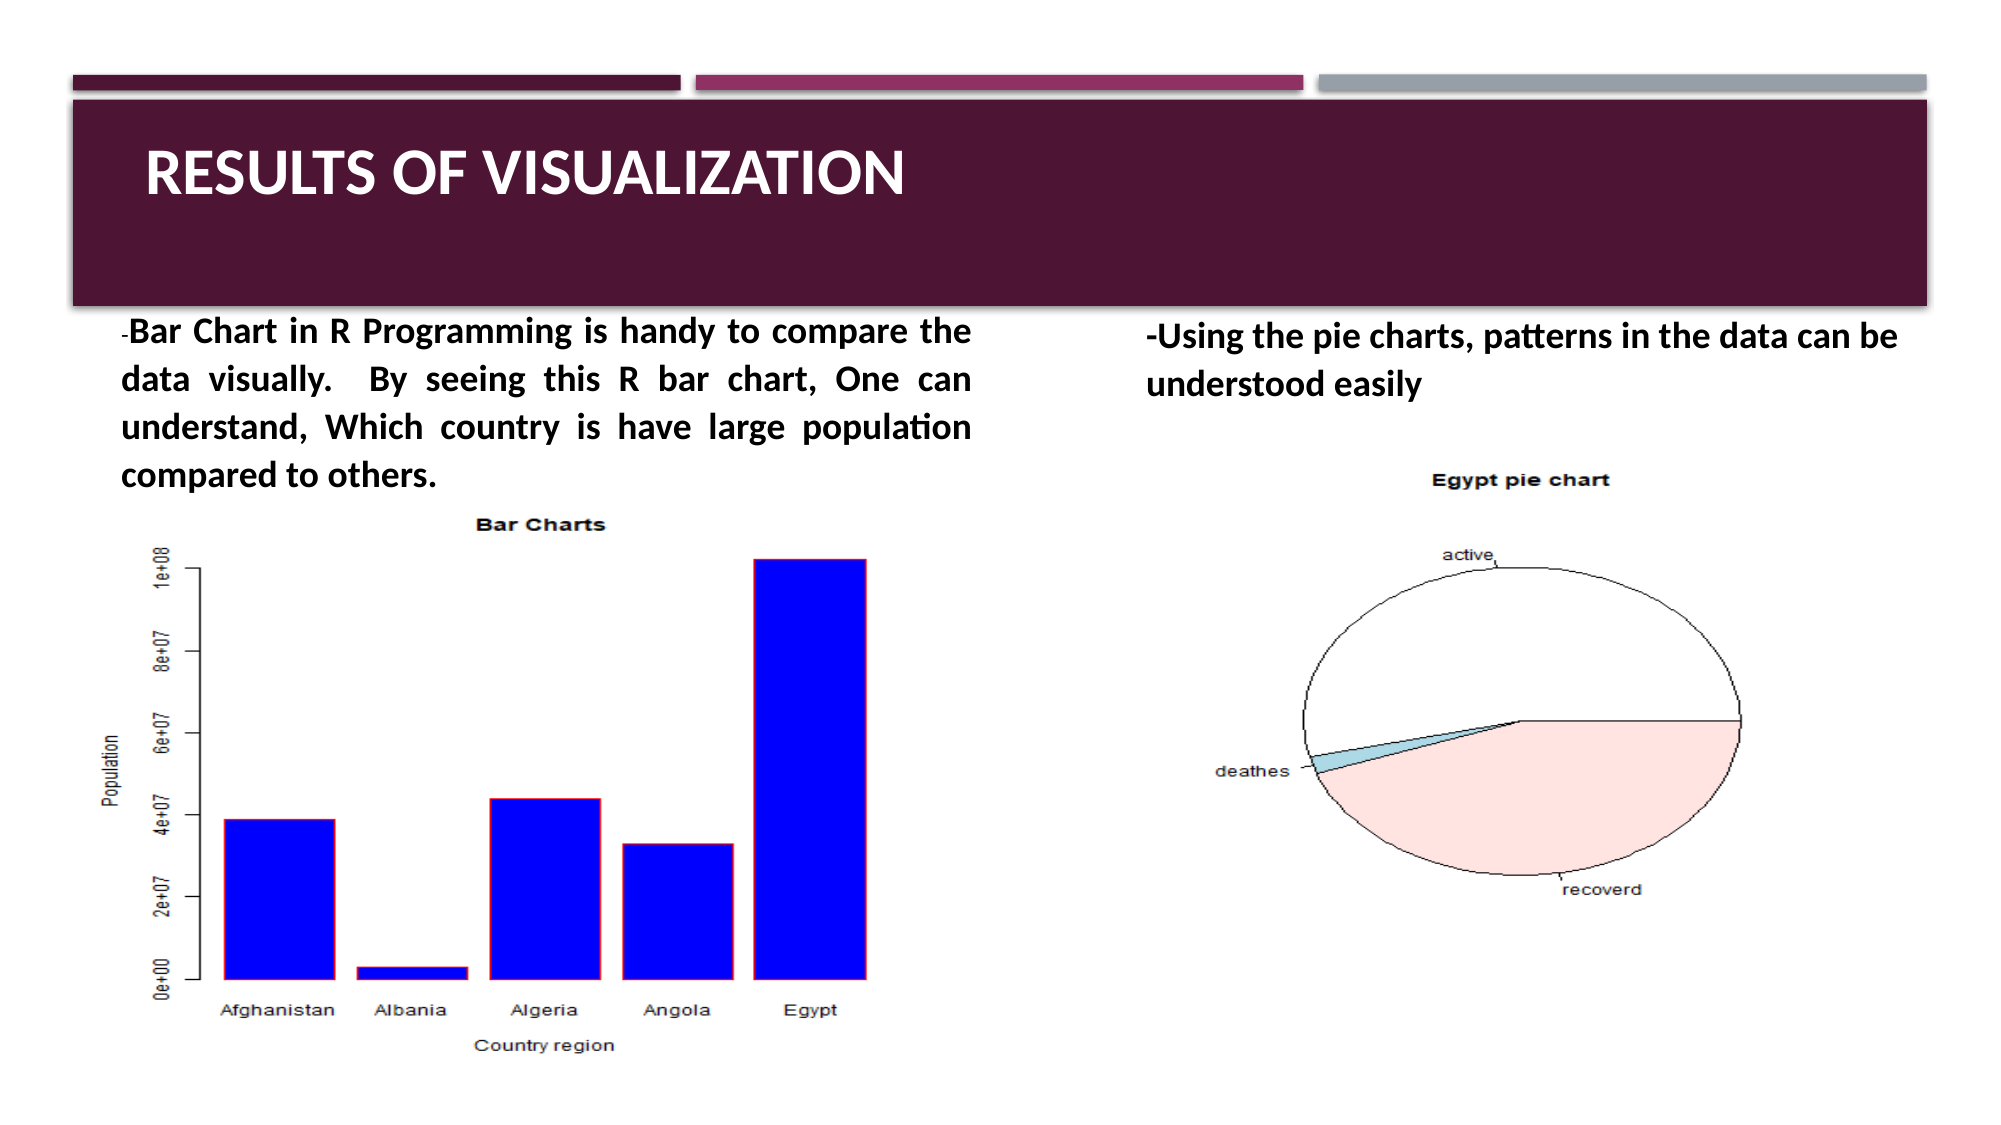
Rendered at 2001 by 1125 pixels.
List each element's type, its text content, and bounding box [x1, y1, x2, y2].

title Results of visualization [106, 163, 1916, 301]
picture [94, 486, 946, 1073]
text_box -Bar Chart in R Programming is handy to compare the data visually. By seeing this R bar chart, One can understand, Which country is have large population compared to others. [106, 295, 988, 503]
text_box -Using the pie charts, patterns in the data can be understood easily [1131, 300, 1933, 412]
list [1090, 443, 1906, 1018]
